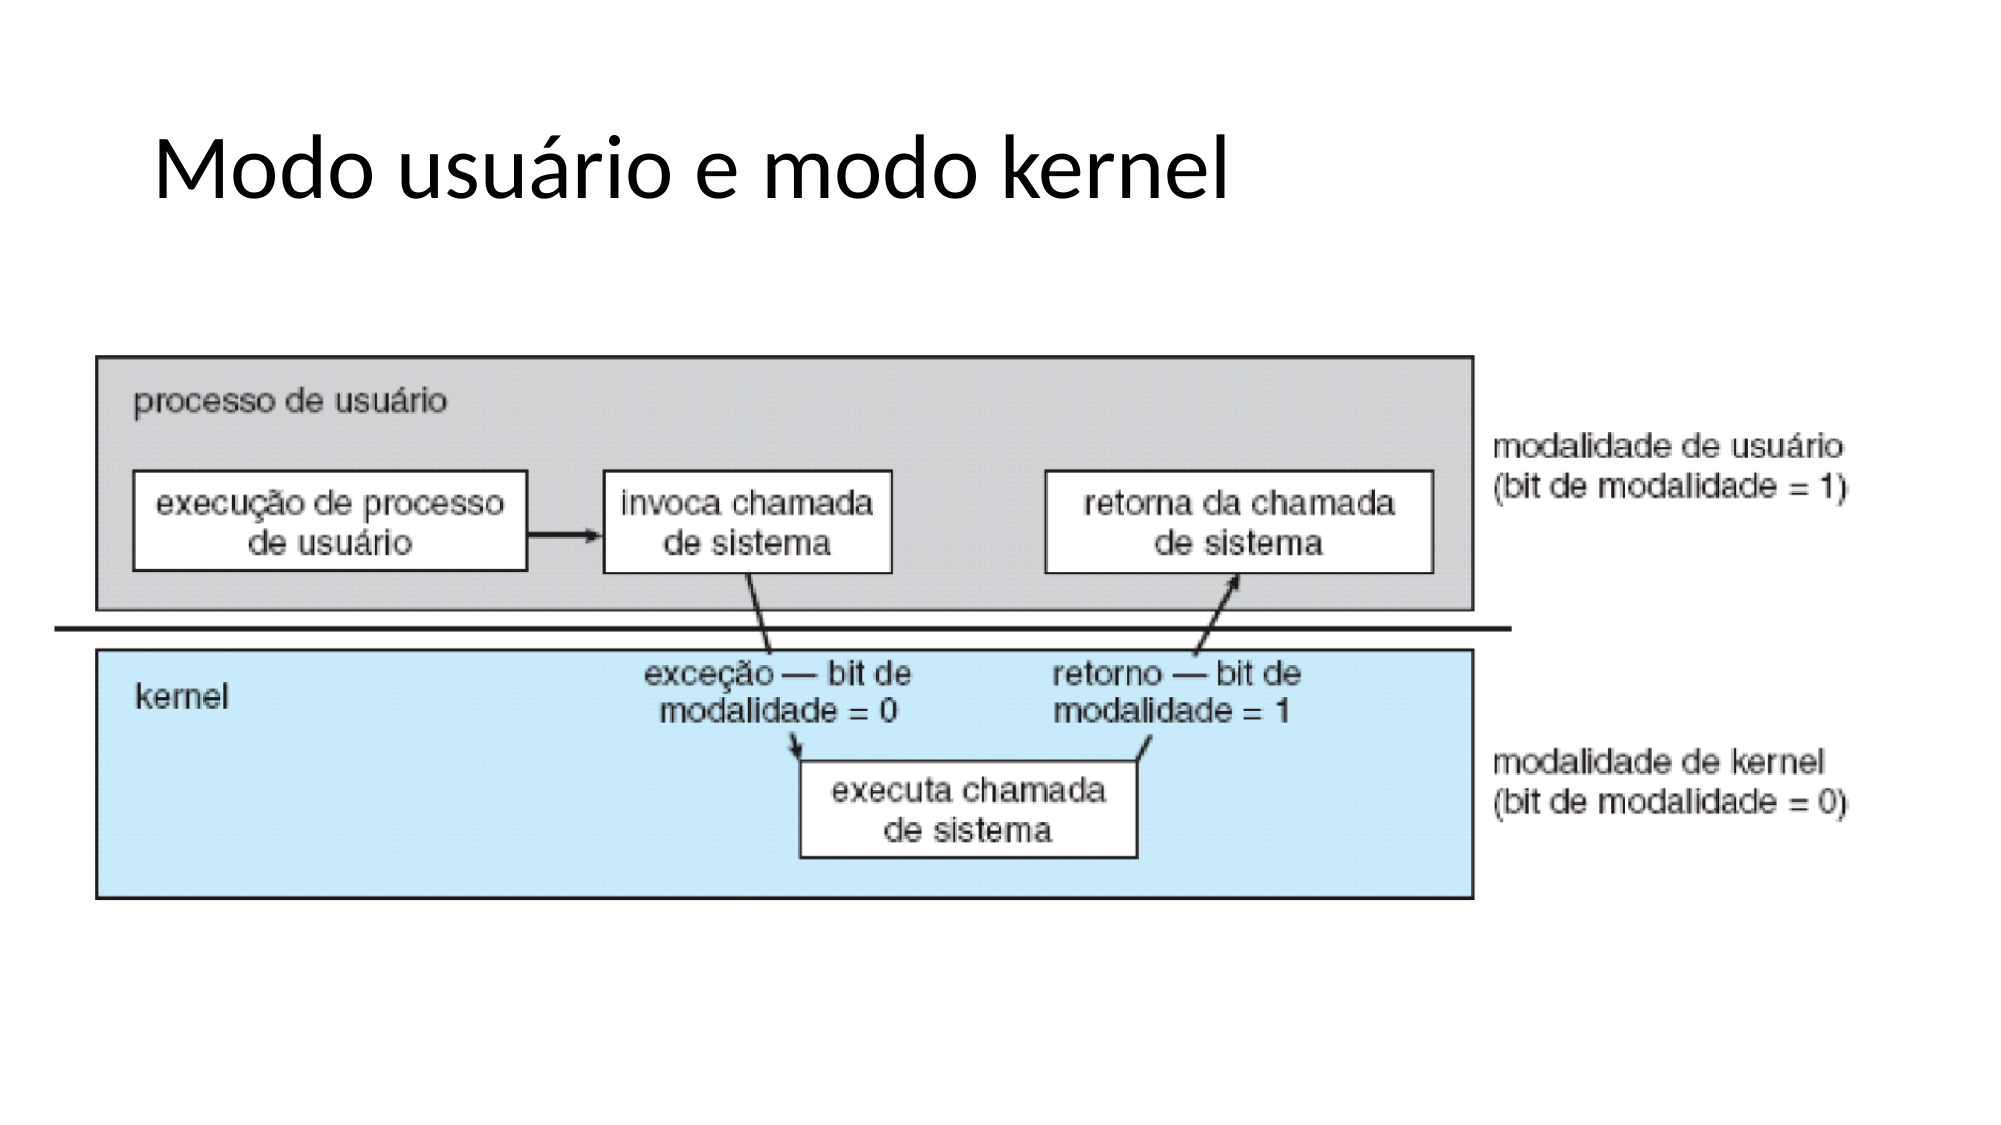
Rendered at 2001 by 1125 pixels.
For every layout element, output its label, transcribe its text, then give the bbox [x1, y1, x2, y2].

title Modo usuário e modo kernel [137, 59, 1863, 278]
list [0, 335, 1921, 931]
